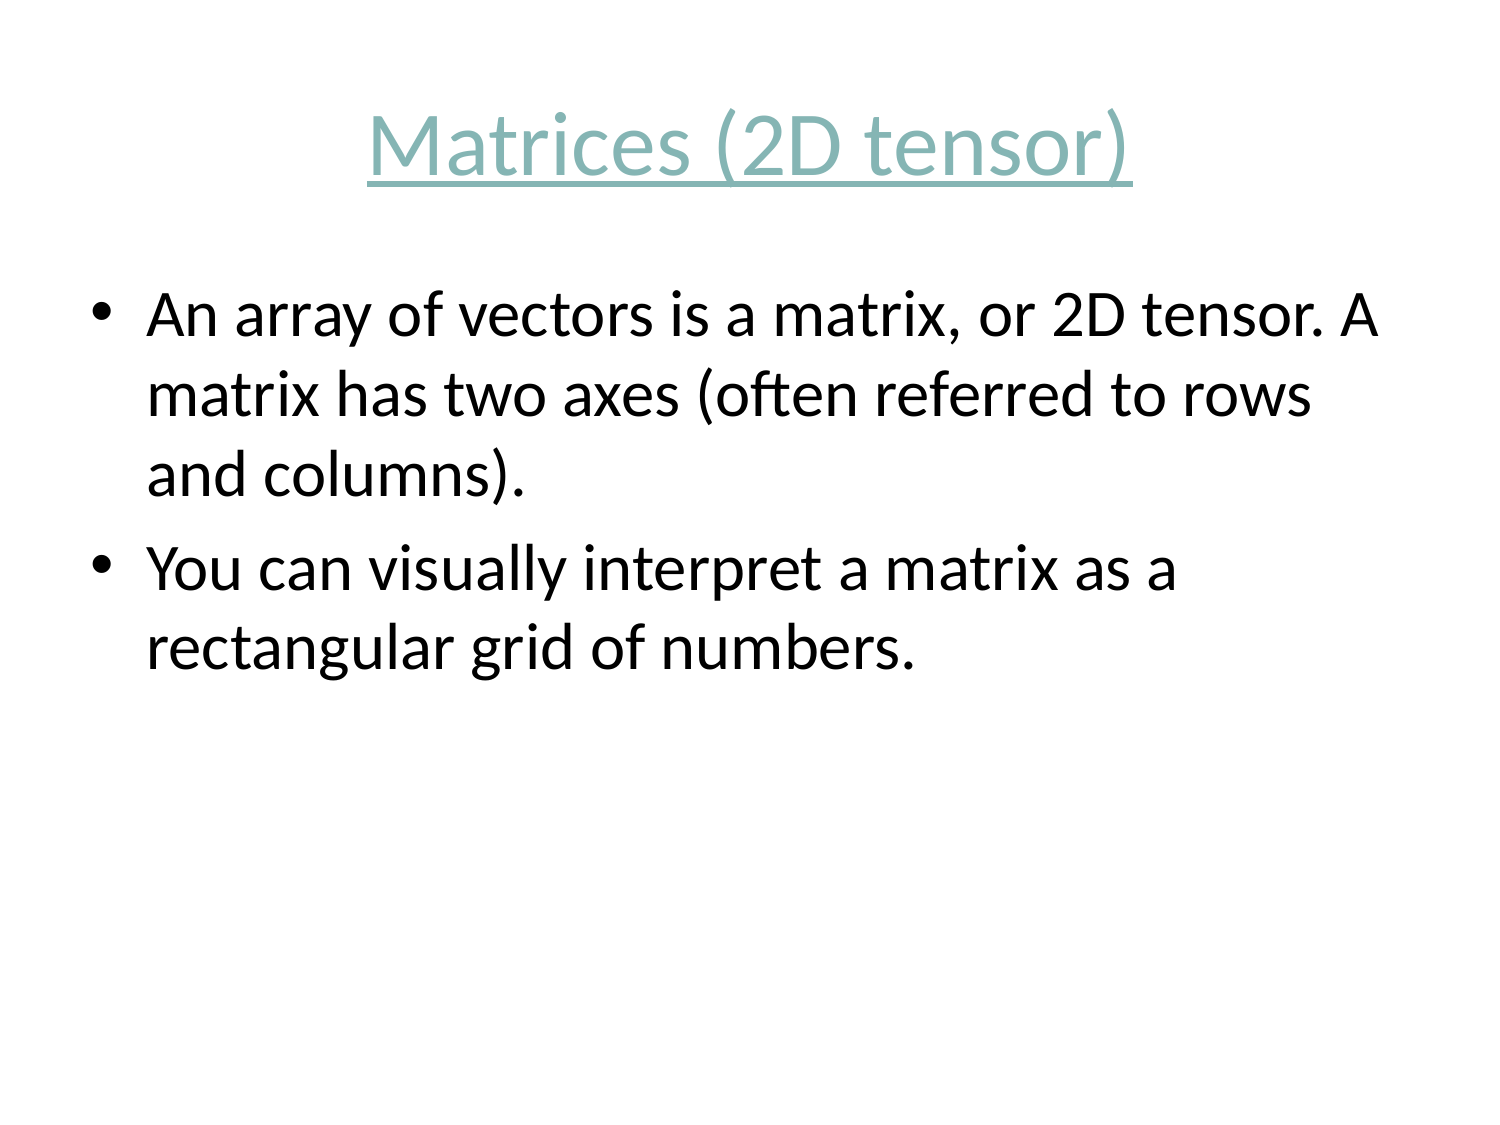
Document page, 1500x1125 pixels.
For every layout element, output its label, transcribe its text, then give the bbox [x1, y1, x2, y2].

title Matrices (2D tensor) [75, 45, 1425, 233]
list An array of vectors is a matrix, or 2D tensor. A matrix has two axes (often referred to rows and columns). You can visually interpret a matrix as a rectangular grid of numbers. [75, 262, 1425, 1005]
